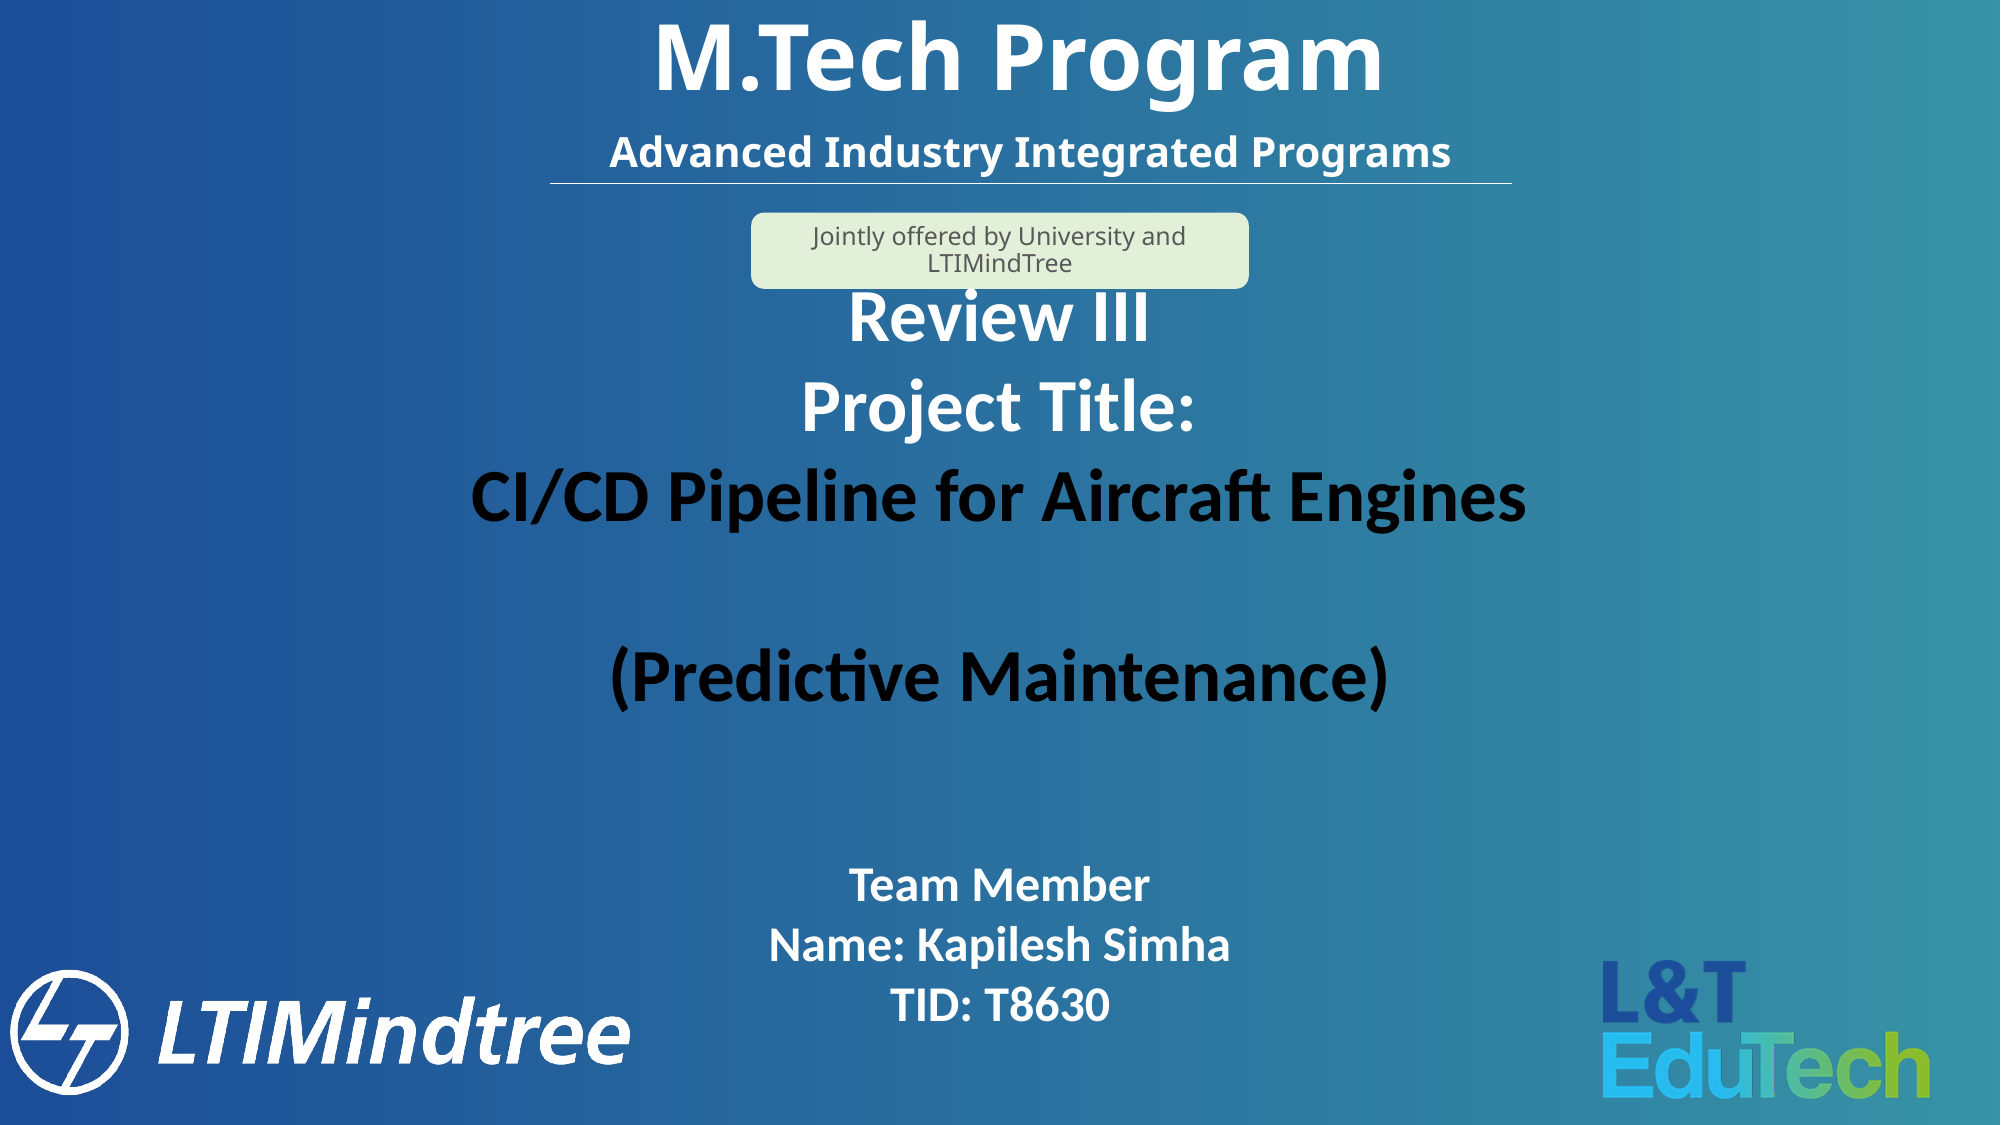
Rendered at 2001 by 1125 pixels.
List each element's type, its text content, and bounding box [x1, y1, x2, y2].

picture [0, 959, 638, 1102]
text_box Jointly offered by University and LTIMindTree [751, 212, 1249, 259]
text_box [0, 0, 2000, 1125]
list M.Tech Program Advanced Industry Integrated Programs [463, 3, 1598, 178]
picture [1603, 959, 1930, 1099]
text_box Review III Project Title: CI/CD Pipeline for Aircraft Engines (Predictive Maintenance) Team Member Name: Kapilesh Simha TID: T8630 [452, 259, 1548, 1040]
